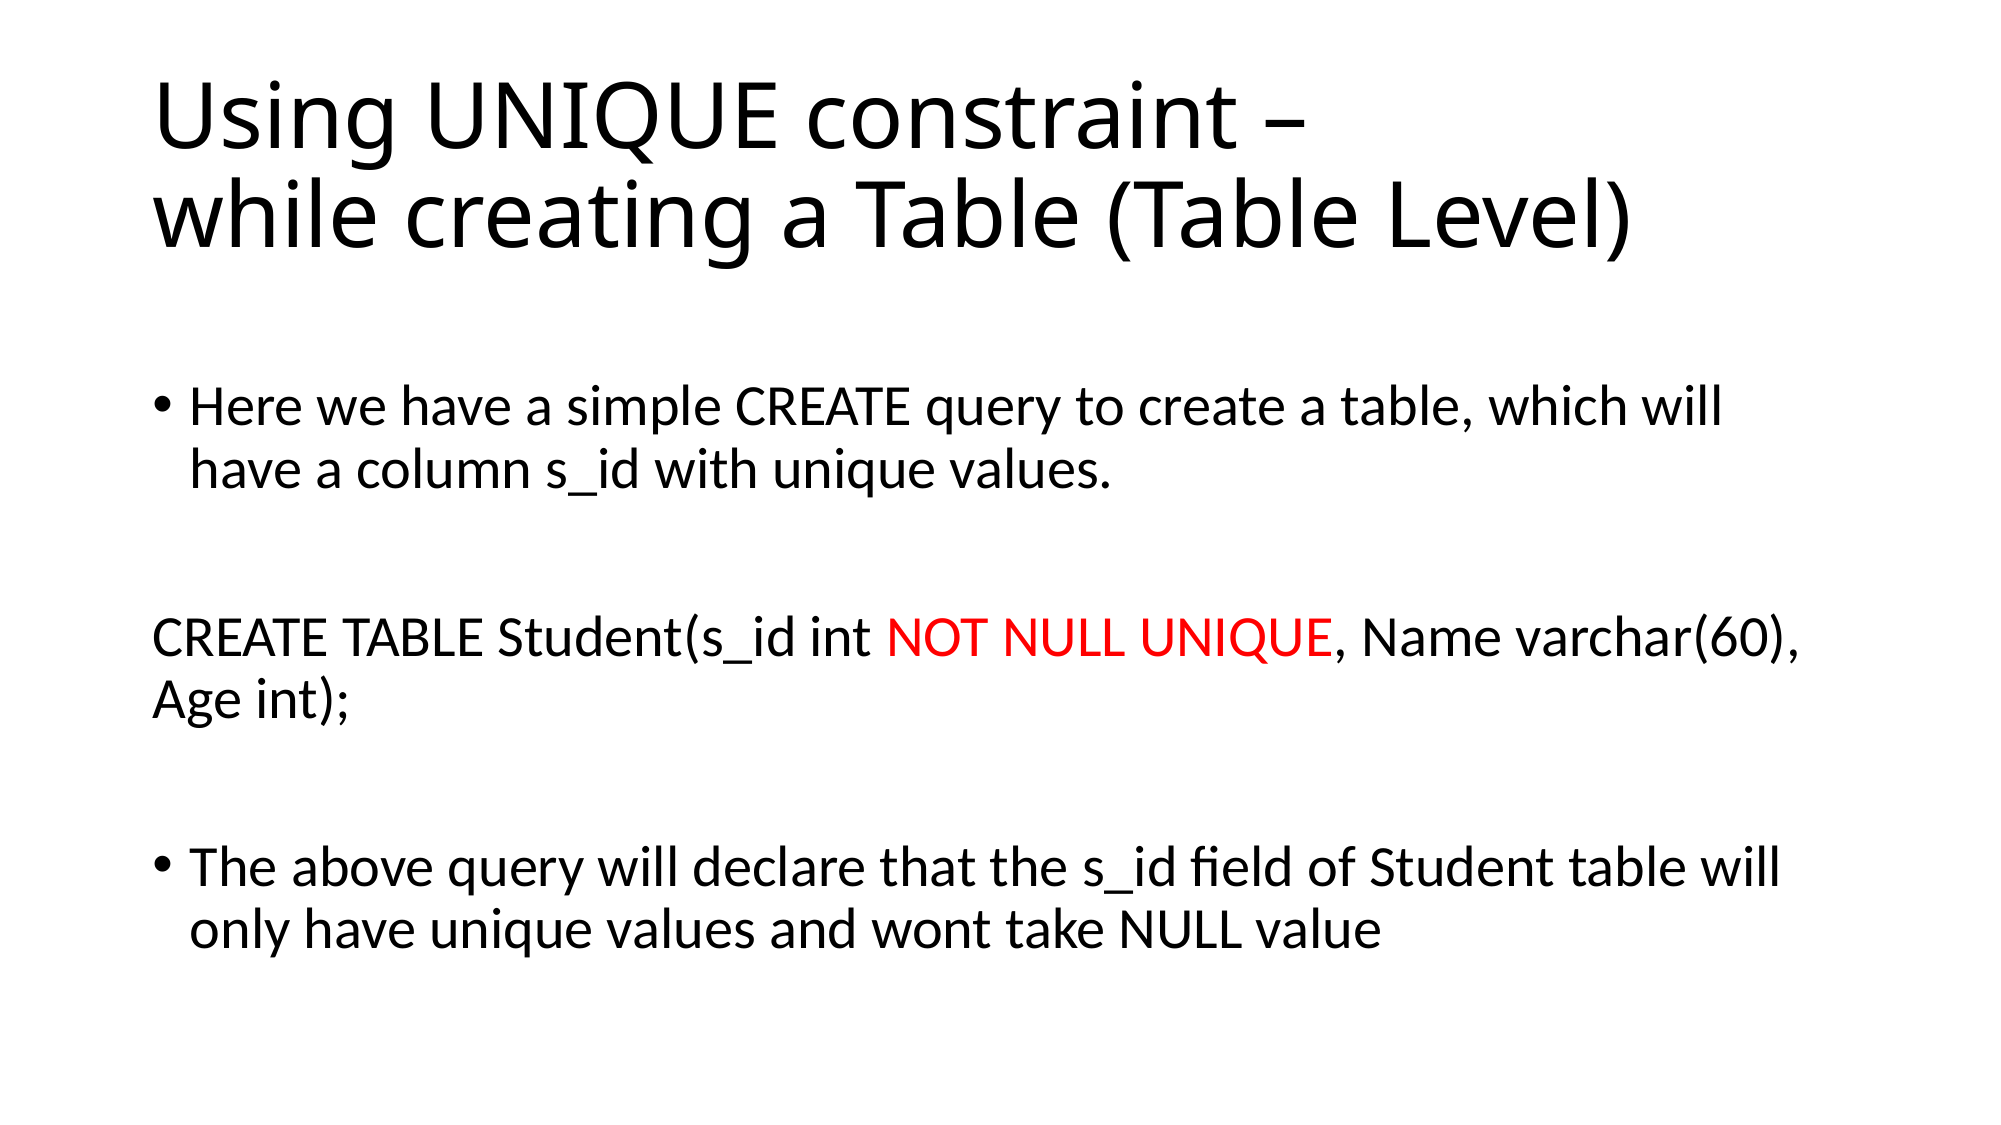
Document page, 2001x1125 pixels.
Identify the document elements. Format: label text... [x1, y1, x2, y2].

title Using UNIQUE constraint – while creating a Table (Table Level) [137, 59, 1863, 277]
list Here we have a simple CREATE query to create a table, which will have a column s_id with unique values. CREATE TABLE Student(s_id int NOT NULL UNIQUE, Name varchar(60), Age int); The above query will declare that the s_id field of Student table will only have unique values and wont take NULL value [137, 277, 1863, 1080]
